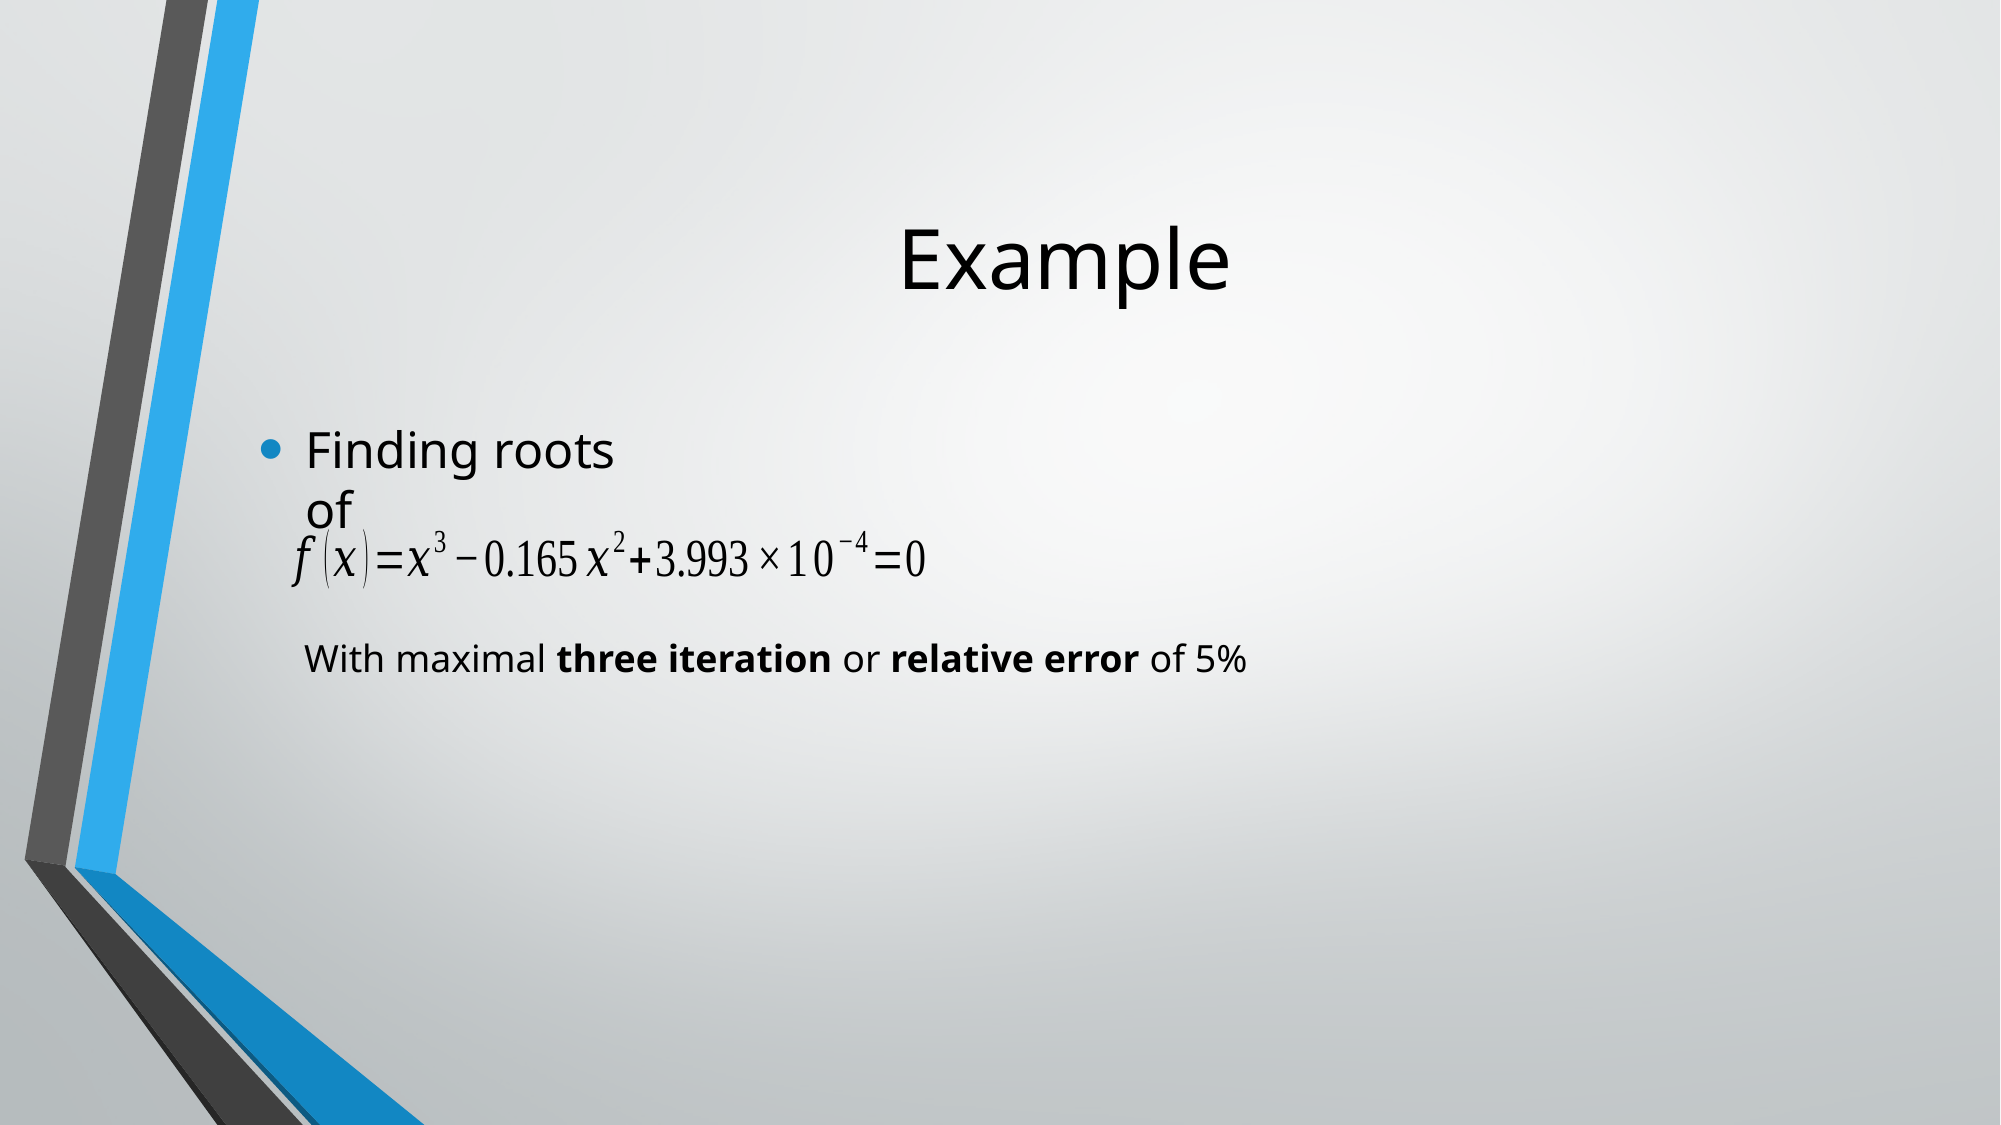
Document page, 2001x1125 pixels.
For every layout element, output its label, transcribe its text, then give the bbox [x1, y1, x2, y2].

text_box With maximal three iteration or relative error of 5% [289, 608, 1311, 708]
list Finding roots of [243, 437, 649, 521]
title Example [243, 112, 1887, 400]
